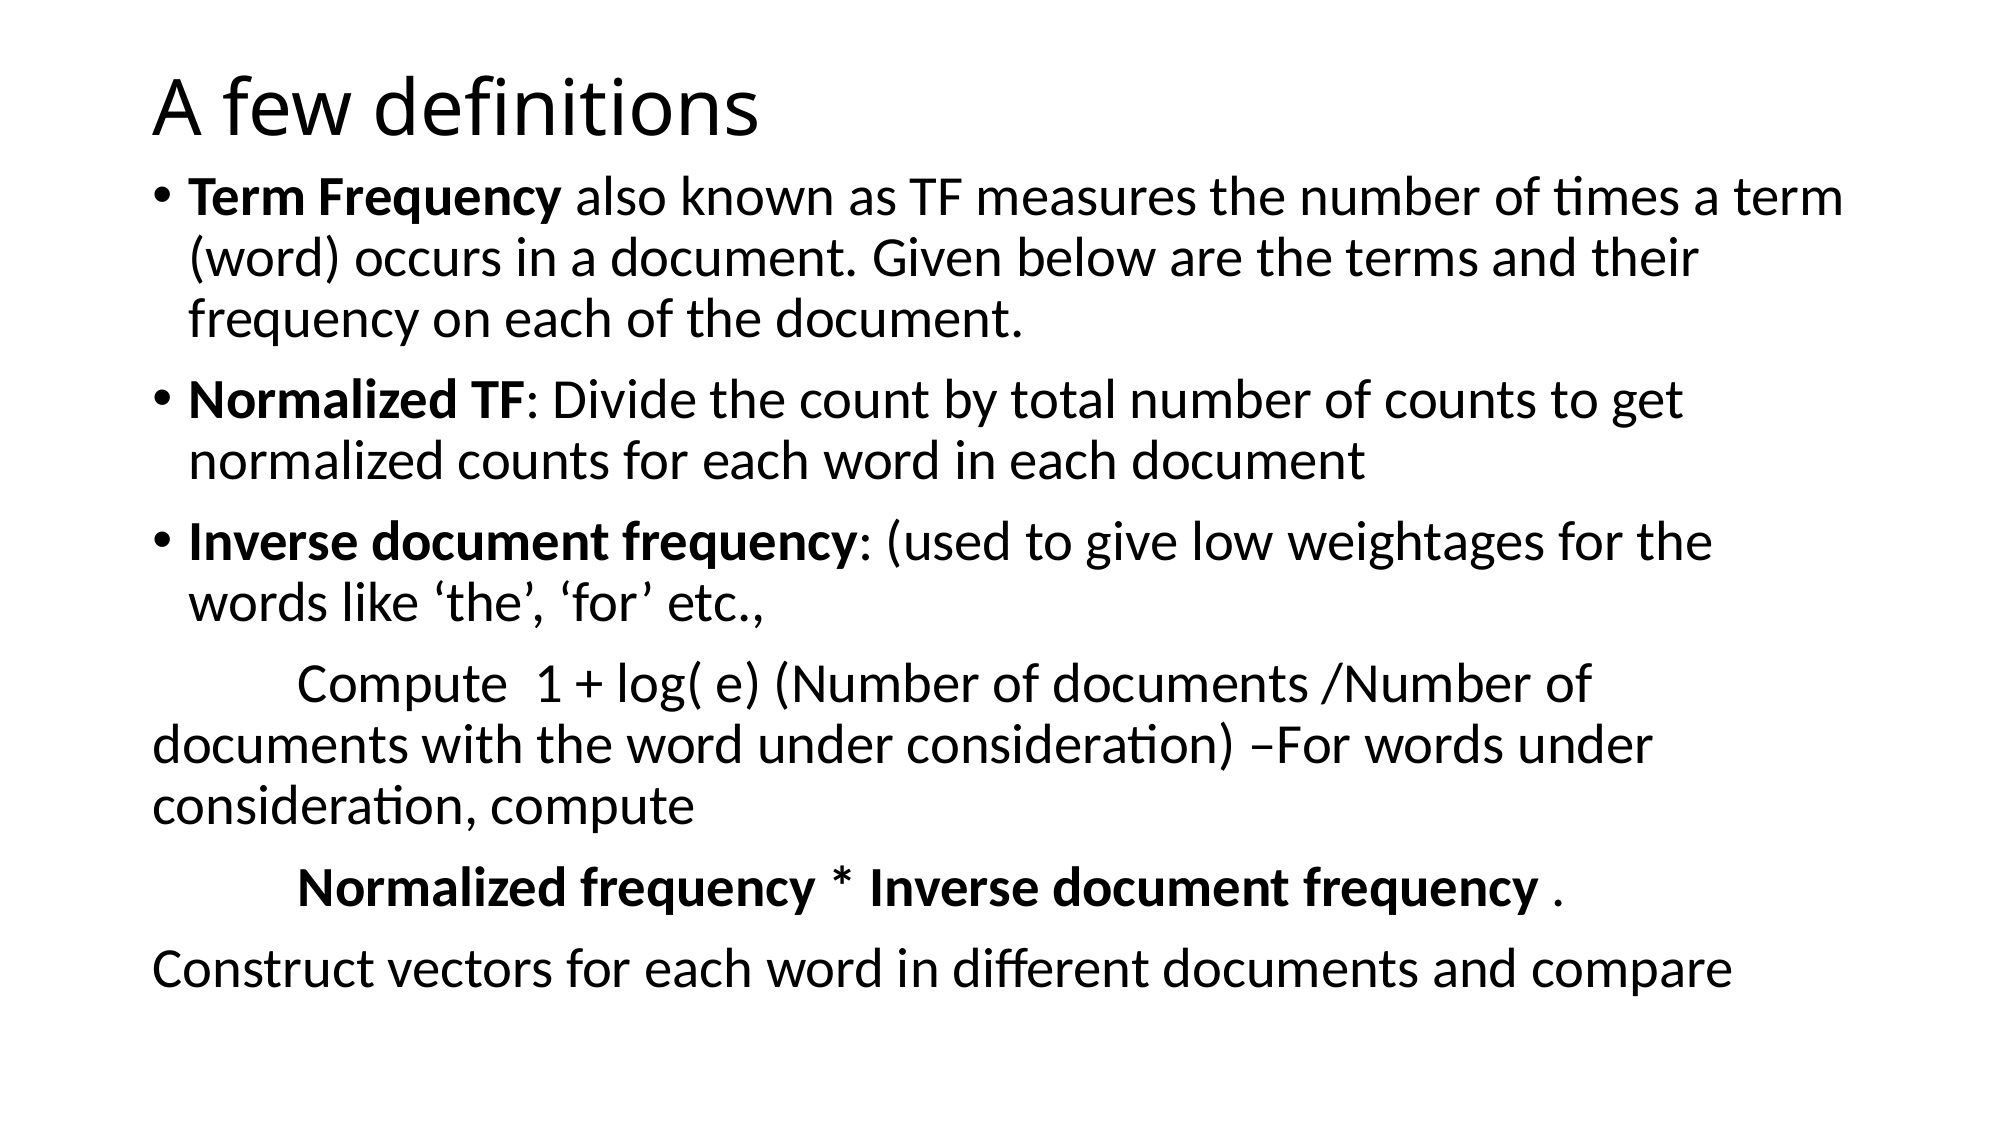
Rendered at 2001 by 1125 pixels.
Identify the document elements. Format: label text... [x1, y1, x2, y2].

title A few definitions [137, 59, 1863, 159]
list Term Frequency also known as TF measures the number of times a term (word) occurs in a document. Given below are the terms and their frequency on each of the document. Normalized TF: Divide the count by total number of counts to get normalized counts for each word in each document Inverse document frequency: (used to give low weightages for the words like ‘the’, ‘for’ etc., Compute 1 + log( e) (Number of documents /Number of documents with the word under consideration) –For words under consideration, compute Normalized frequency * Inverse document frequency . Construct vectors for each word in different documents and compare [137, 159, 1863, 1014]
